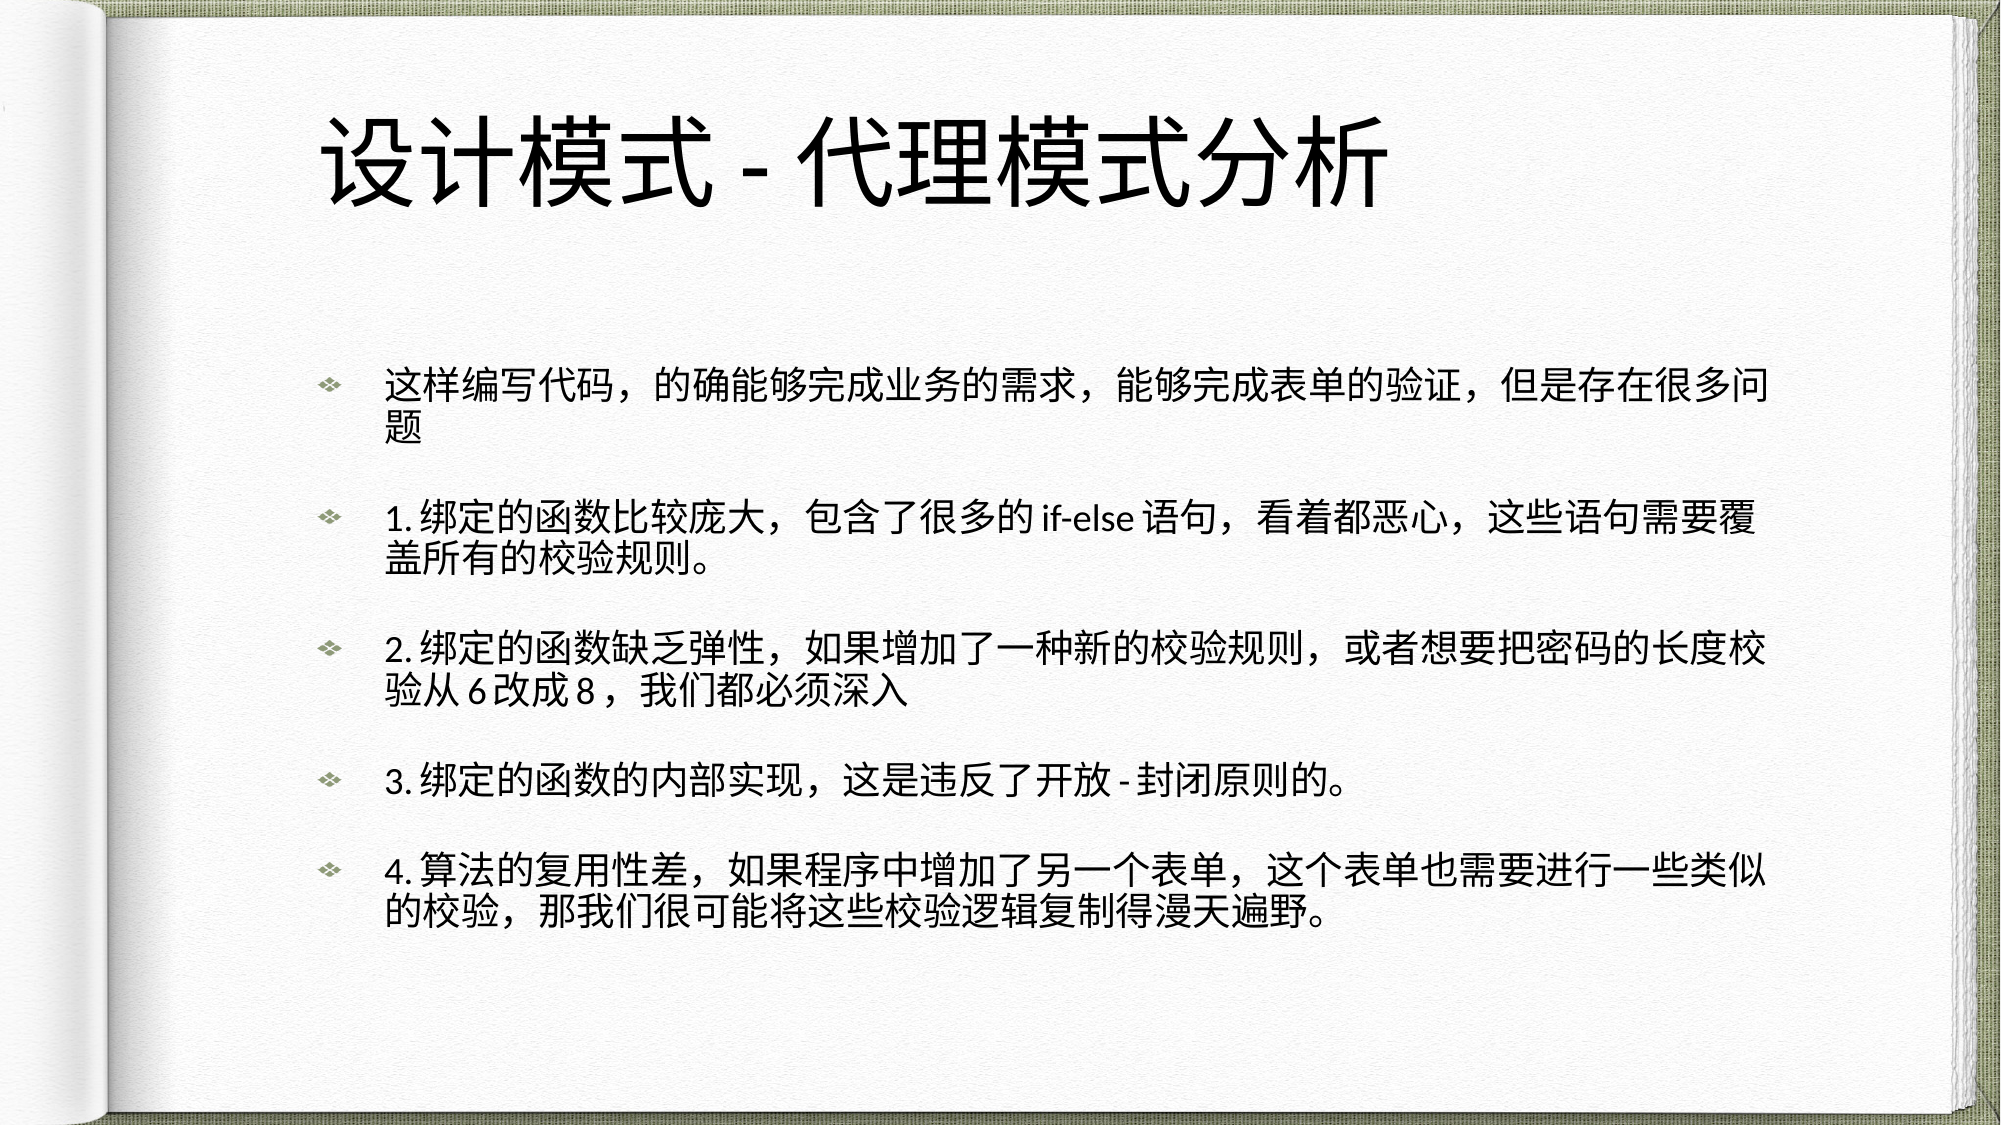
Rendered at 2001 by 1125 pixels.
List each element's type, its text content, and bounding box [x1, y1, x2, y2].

list 这样编写代码，的确能够完成业务的需求，能够完成表单的验证，但是存在很多问题 1.绑定的函数比较庞大，包含了很多的if-else语句，看着都恶心，这些语句需要覆盖所有的校验规则。 2.绑定的函数缺乏弹性，如果增加了一种新的校验规则，或者想要把密码的长度校验从6改成8，我们都必须深入 3.绑定的函数的内部实现，这是违反了开放-封闭原则的。 4.算法的复用性差，如果程序中增加了另一个表单，这个表单也需要进行一些类似的校验，那我们很可能将这些校验逻辑复制得漫天遍野。 [302, 262, 1803, 1075]
picture [0, 0, 2001, 1125]
title 设计模式-代理模式分析 [302, 17, 1803, 262]
